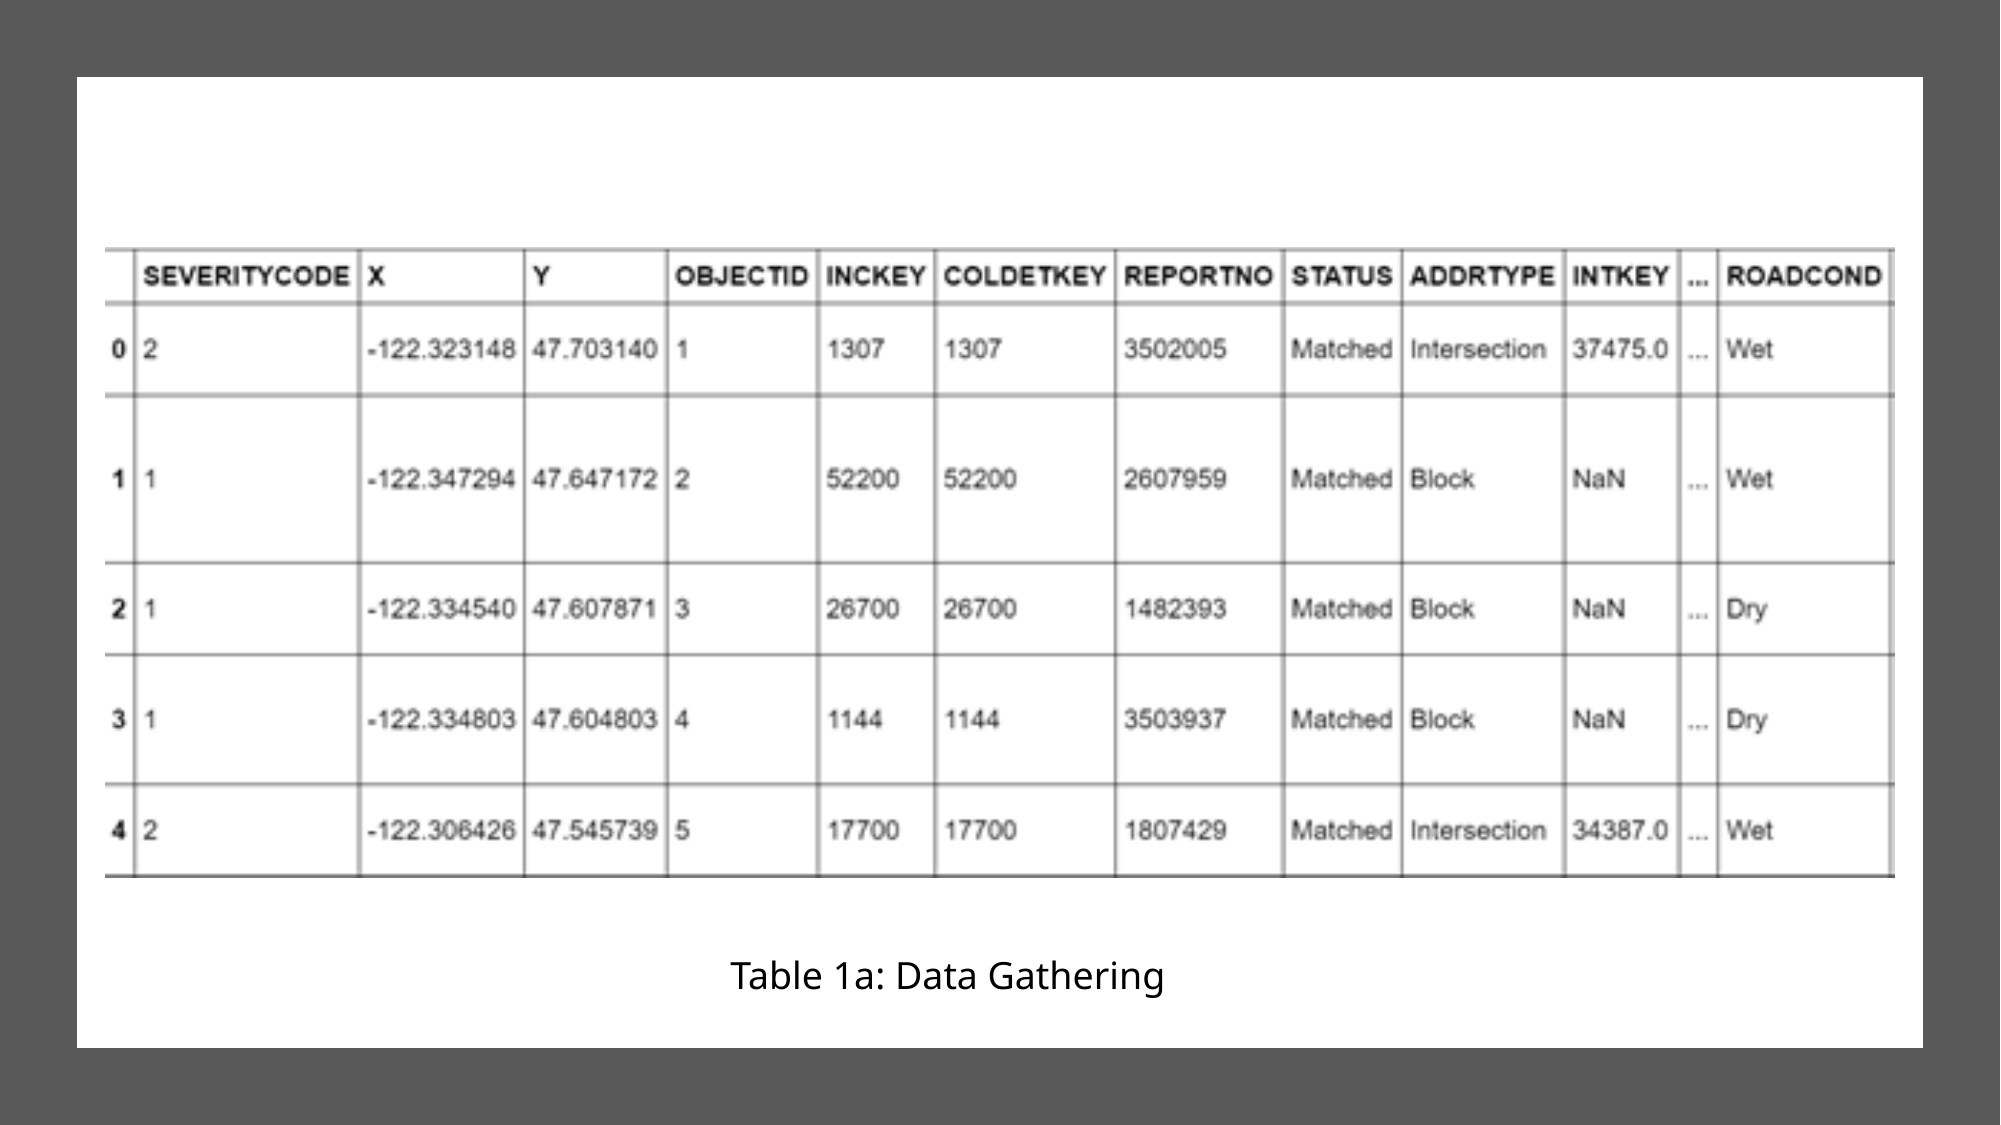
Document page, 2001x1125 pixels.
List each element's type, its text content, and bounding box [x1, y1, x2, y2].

text_box [0, 0, 2000, 1125]
text_box Table 1a: Data Gathering [447, 941, 1449, 1005]
picture [105, 246, 1895, 878]
text_box [77, 77, 1923, 1048]
